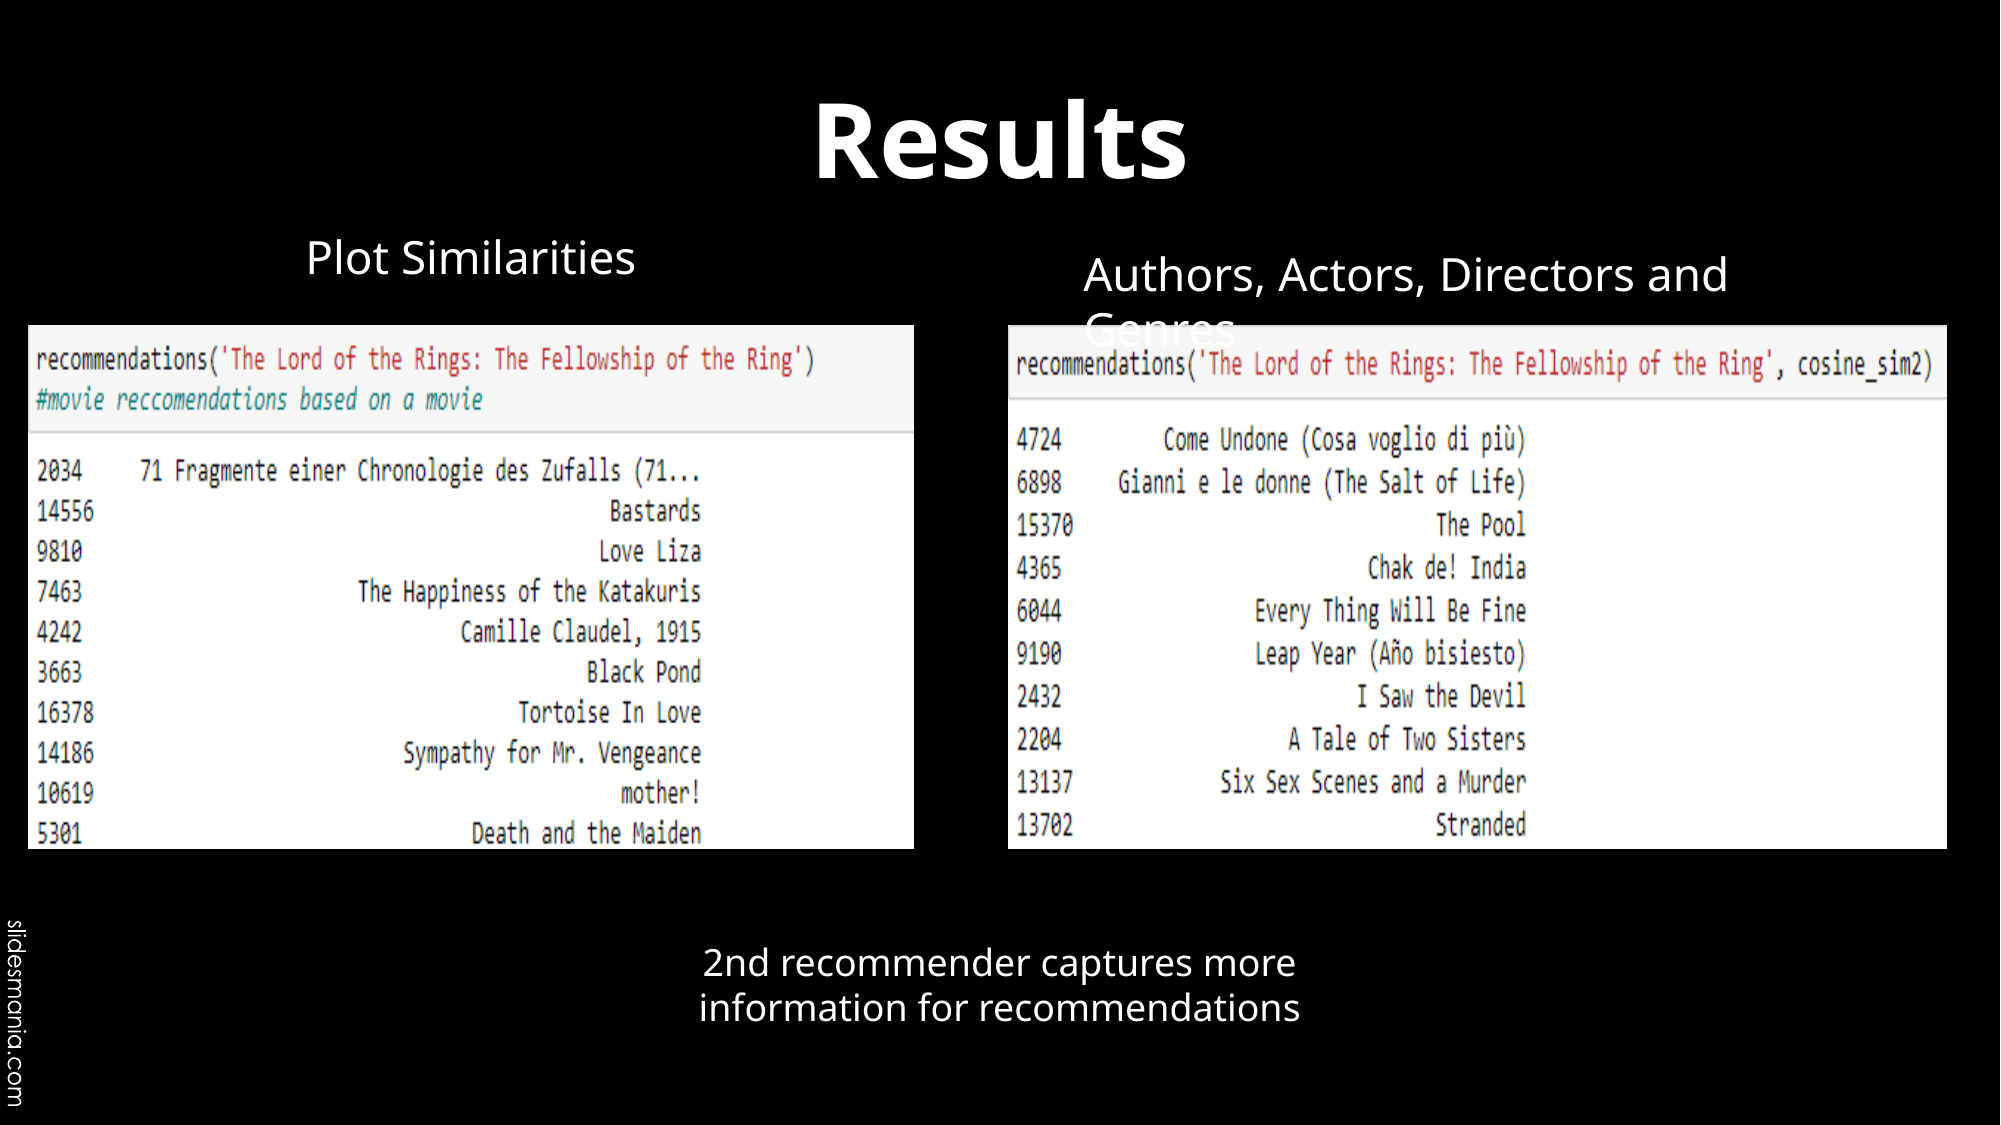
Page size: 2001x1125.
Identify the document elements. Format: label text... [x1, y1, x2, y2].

text_box Plot Similarities [200, 213, 742, 299]
text_box 2nd recommender captures more information for recommendations [619, 924, 1381, 1045]
title Results [68, 54, 1932, 201]
picture [28, 325, 914, 850]
picture [1008, 325, 1947, 850]
text_box Authors, Actors, Directors and Genres [1068, 230, 1888, 324]
